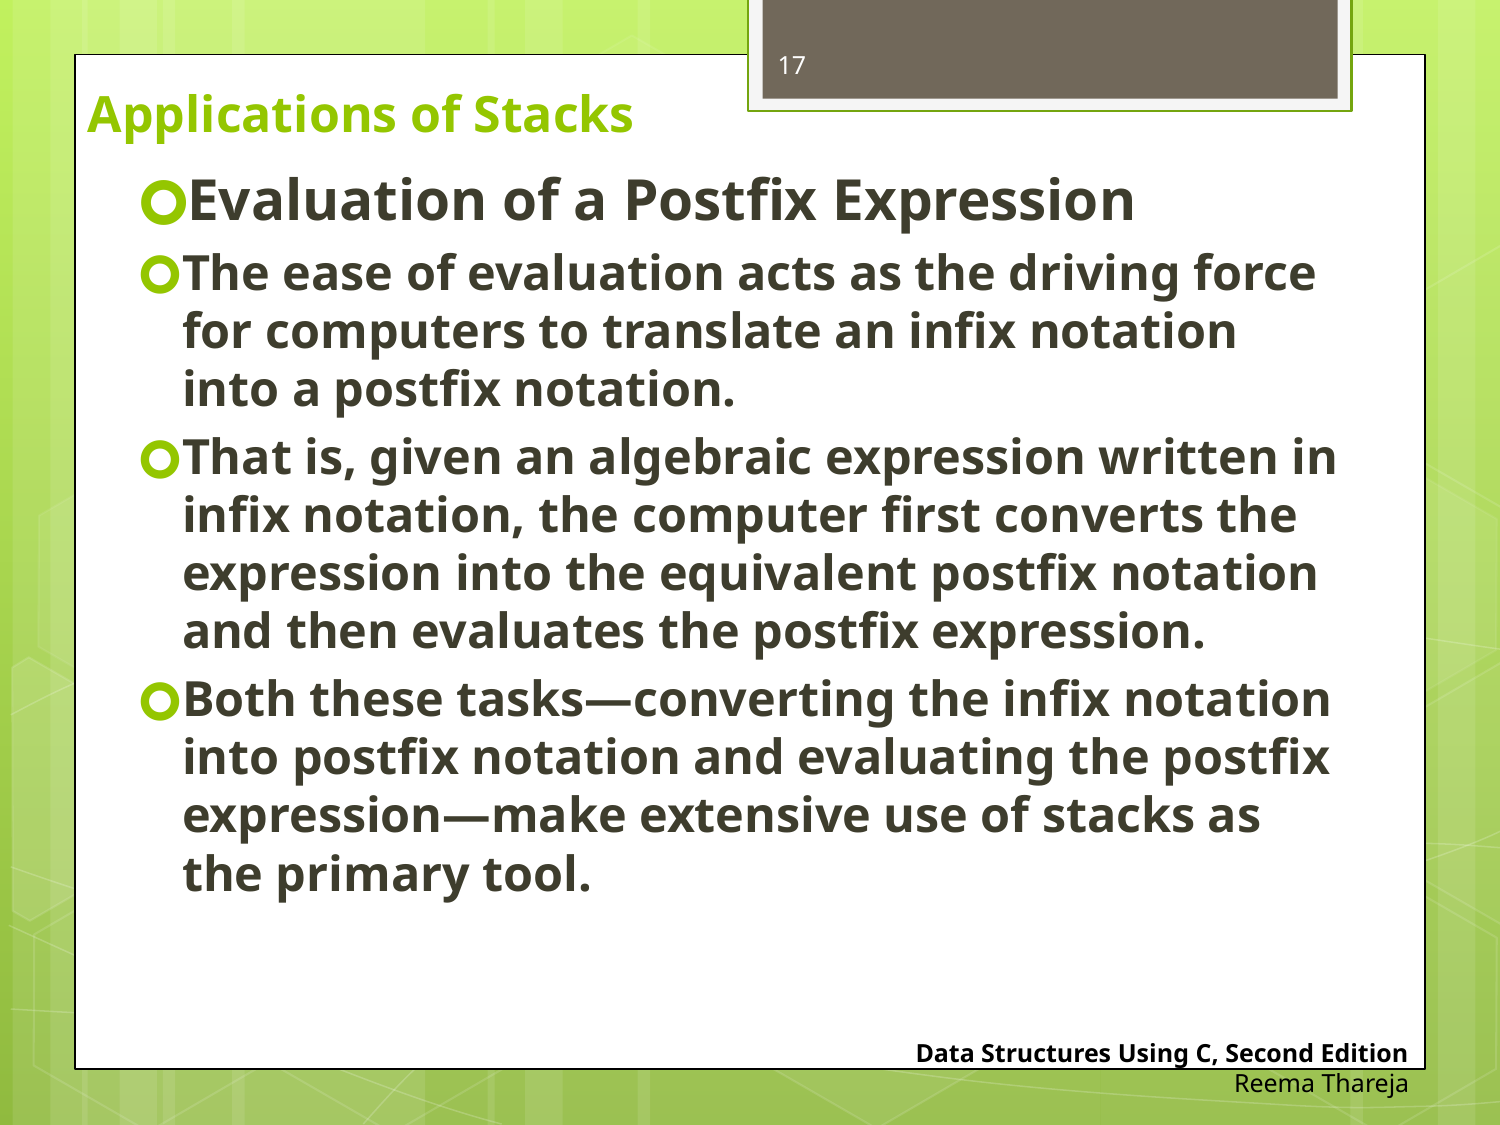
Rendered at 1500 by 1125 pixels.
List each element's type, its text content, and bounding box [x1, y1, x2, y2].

list Evaluation of a Postfix Expression The ease of evaluation acts as the driving force for computers to translate an infix notation into a postfix notation. That is, given an algebraic expression written in infix notation, the computer first converts the expression into the equivalent postfix notation and then evaluates the postfix expression. Both these tasks—converting the infix notation into postfix notation and evaluating the postfix expression—make extensive use of stacks as the primary tool. [112, 156, 1363, 963]
title Applications of Stacks [72, 37, 1225, 150]
slide_number 17 [762, 36, 982, 97]
footer Data Structures Using C, Second Edition Reema Thareja [849, 1037, 1425, 1098]
